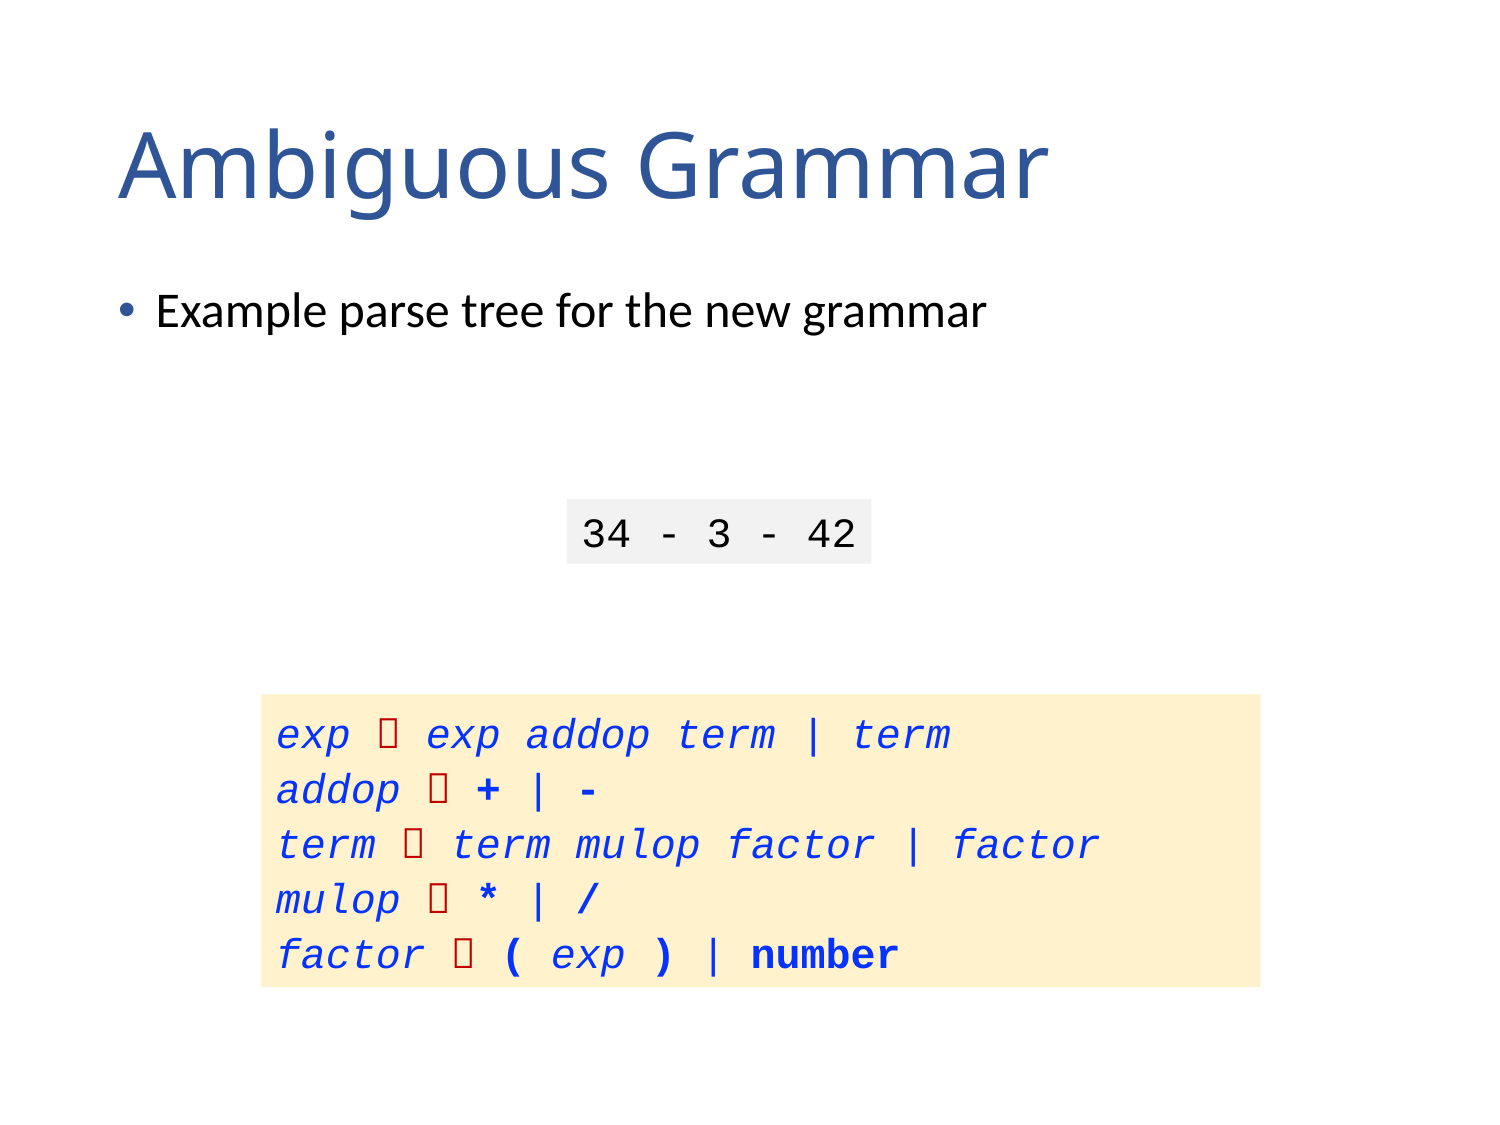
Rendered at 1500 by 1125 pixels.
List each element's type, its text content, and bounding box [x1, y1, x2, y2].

title Ambiguous Grammar [103, 59, 1397, 278]
text_box exp  exp addop term | term addop  + | - term  term mulop factor | factor mulop  * | / factor  ( exp ) | number [261, 694, 1261, 985]
text_box [260, 693, 1262, 988]
text_box 34 - 3 - 42 [566, 498, 872, 564]
list Example parse tree for the new grammar [103, 277, 1028, 369]
